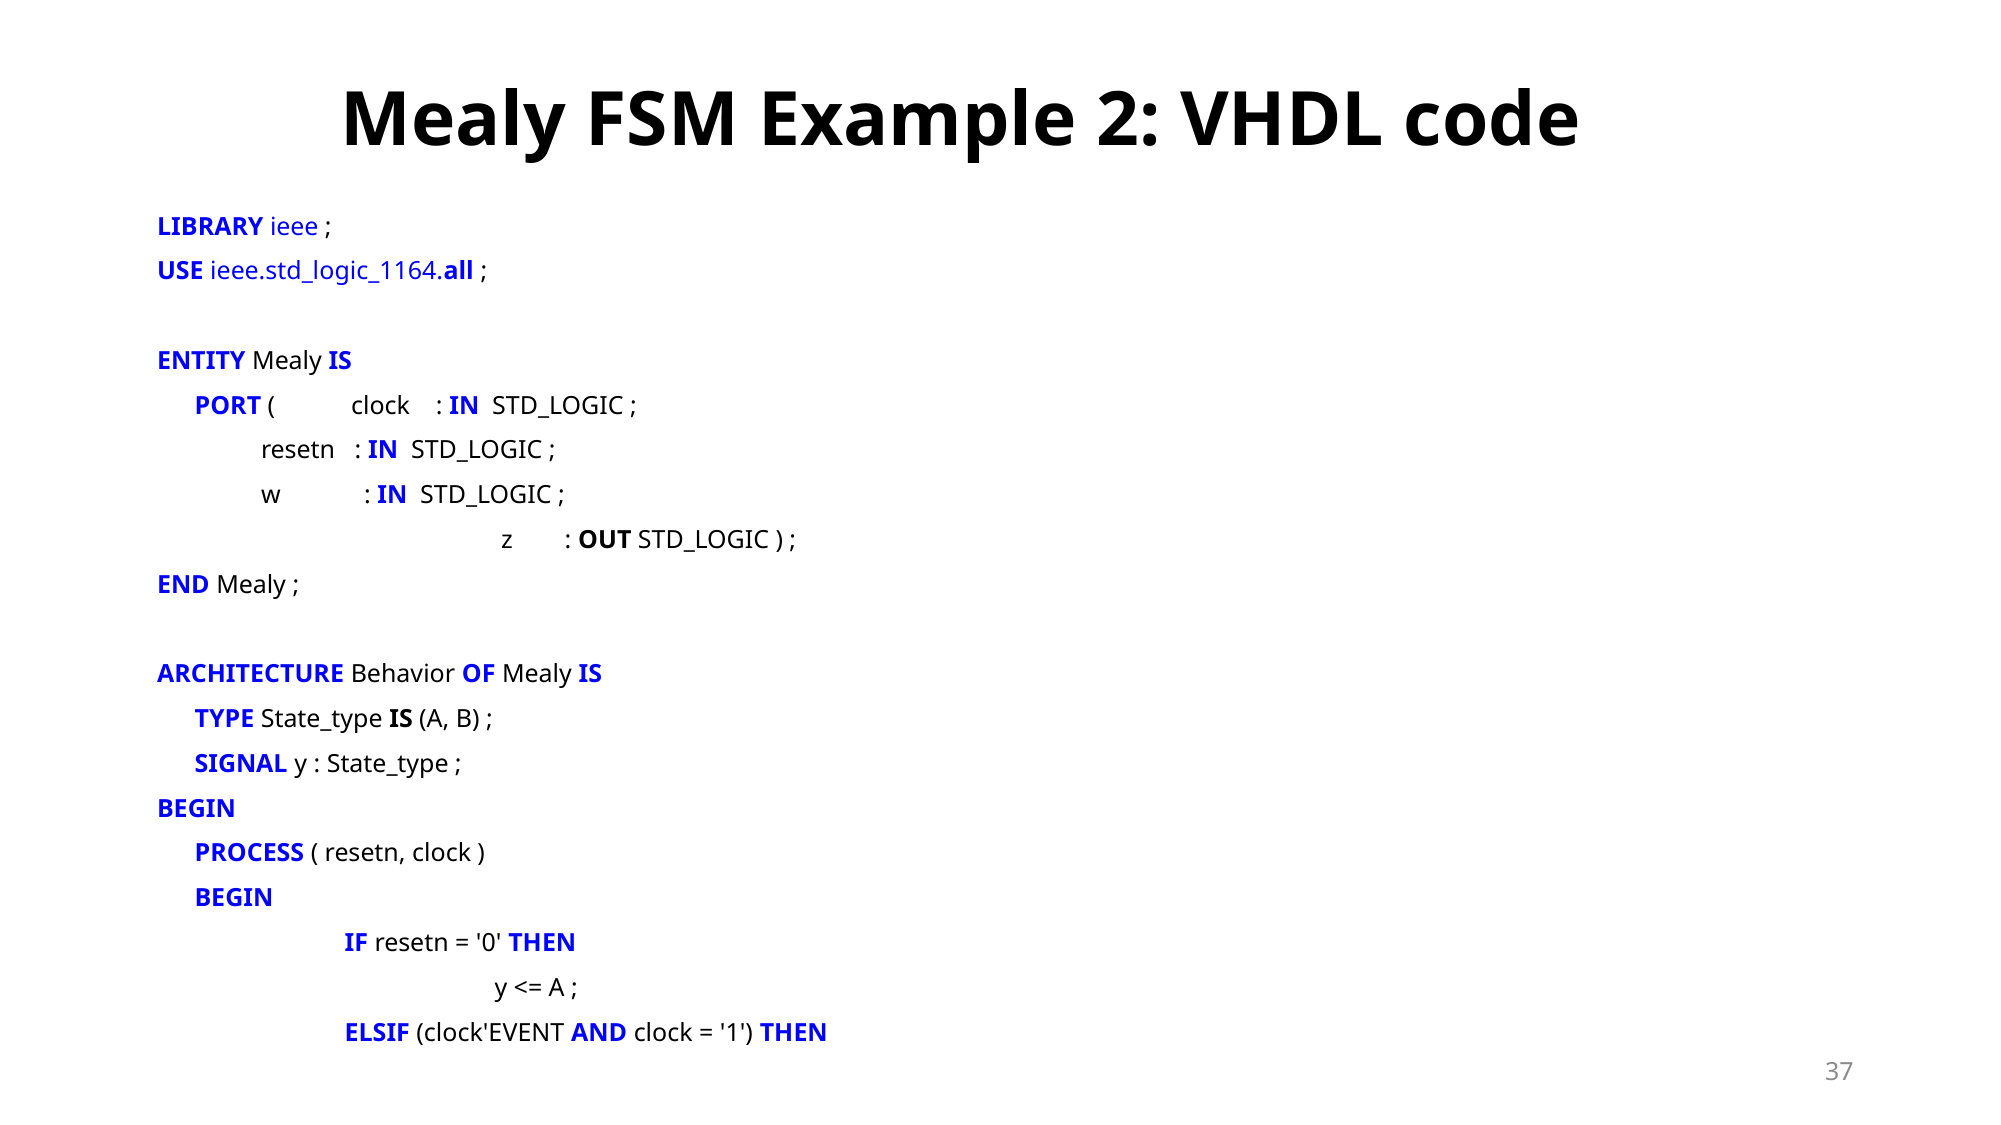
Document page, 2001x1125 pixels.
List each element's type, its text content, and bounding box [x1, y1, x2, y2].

list LIBRARY ieee ; USE ieee.std_logic_1164.all ; ENTITY Mealy IS PORT ( clock : IN STD_LOGIC ; resetn : IN STD_LOGIC ; w : IN STD_LOGIC ; z : OUT STD_LOGIC ) ; END Mealy ; ARCHITECTURE Behavior OF Mealy IS TYPE State_type IS (A, B) ; SIGNAL y : State_type ; BEGIN PROCESS ( resetn, clock ) BEGIN IF resetn = '0' THEN y <= A ; ELSIF (clock'EVENT AND clock = '1') THEN [142, 208, 1867, 923]
title Mealy FSM Example 2: VHDL code [325, 12, 2000, 231]
slide_number 37 [1418, 1040, 1869, 1101]
